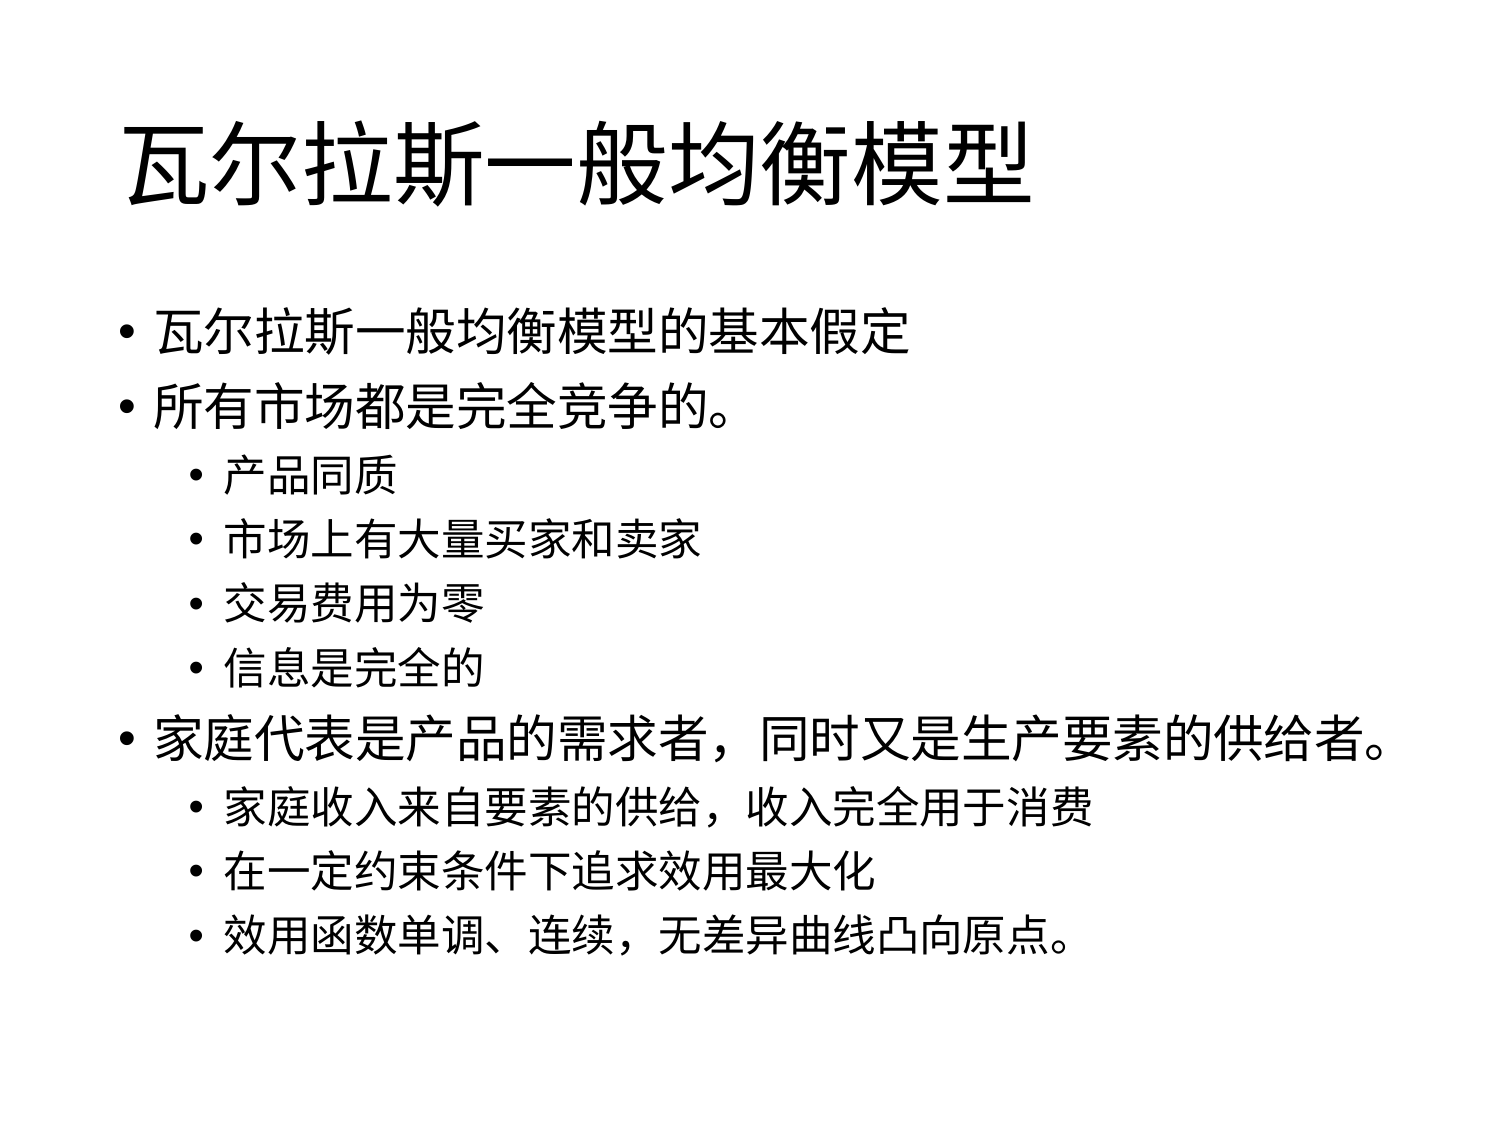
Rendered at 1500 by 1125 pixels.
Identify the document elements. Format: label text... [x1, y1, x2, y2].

title 瓦尔拉斯一般均衡模型 [103, 59, 1397, 278]
list 瓦尔拉斯一般均衡模型的基本假定 所有市场都是完全竞争的。 产品同质 市场上有大量买家和卖家 交易费用为零 信息是完全的 家庭代表是产品的需求者，同时又是生产要素的供给者。 家庭收入来自要素的供给，收入完全用于消费 在一定约束条件下追求效用最大化 效用函数单调、连续，无差异曲线凸向原点。 [103, 299, 1397, 1014]
